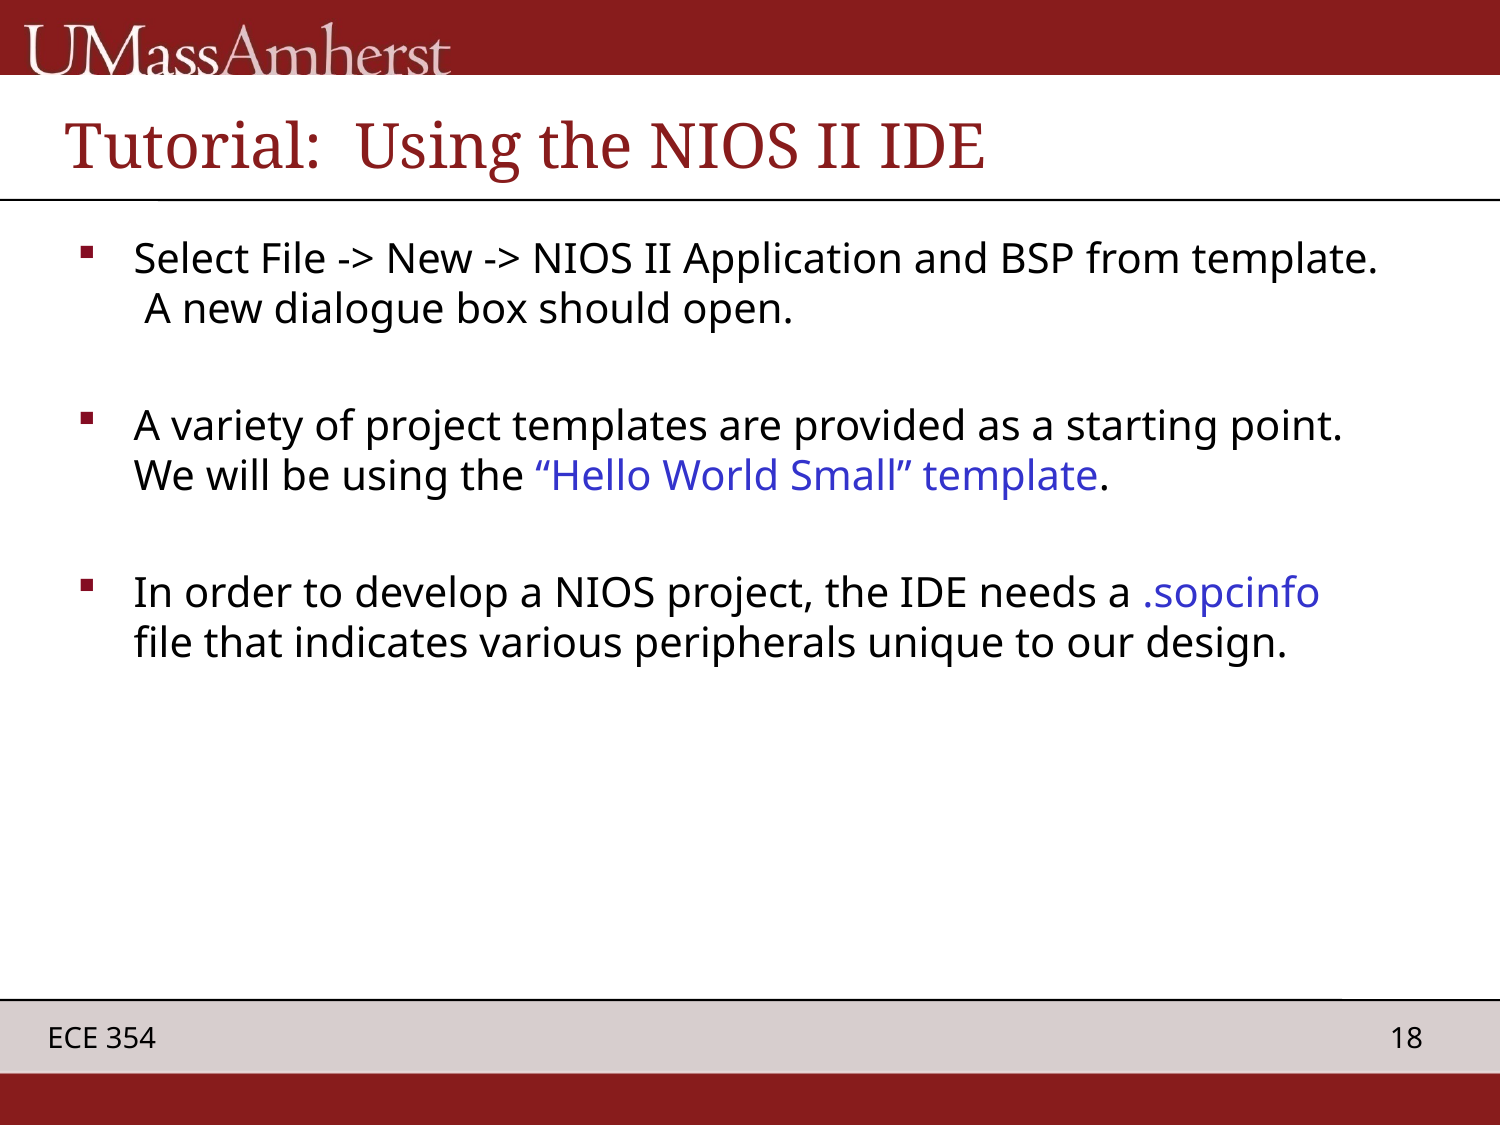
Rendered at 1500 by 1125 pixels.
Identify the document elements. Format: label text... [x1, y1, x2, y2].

picture [0, 1002, 1500, 1125]
picture [0, 0, 1500, 75]
title Tutorial: Using the NIOS II IDE [50, 99, 1500, 188]
list Select File -> New -> NIOS II Application and BSP from template. A new dialogue box should open. A variety of project templates are provided as a starting point. We will be using the “Hello World Small” template. In order to develop a NIOS project, the IDE needs a .sopcinfo file that indicates various peripherals unique to our design. [62, 224, 1400, 963]
